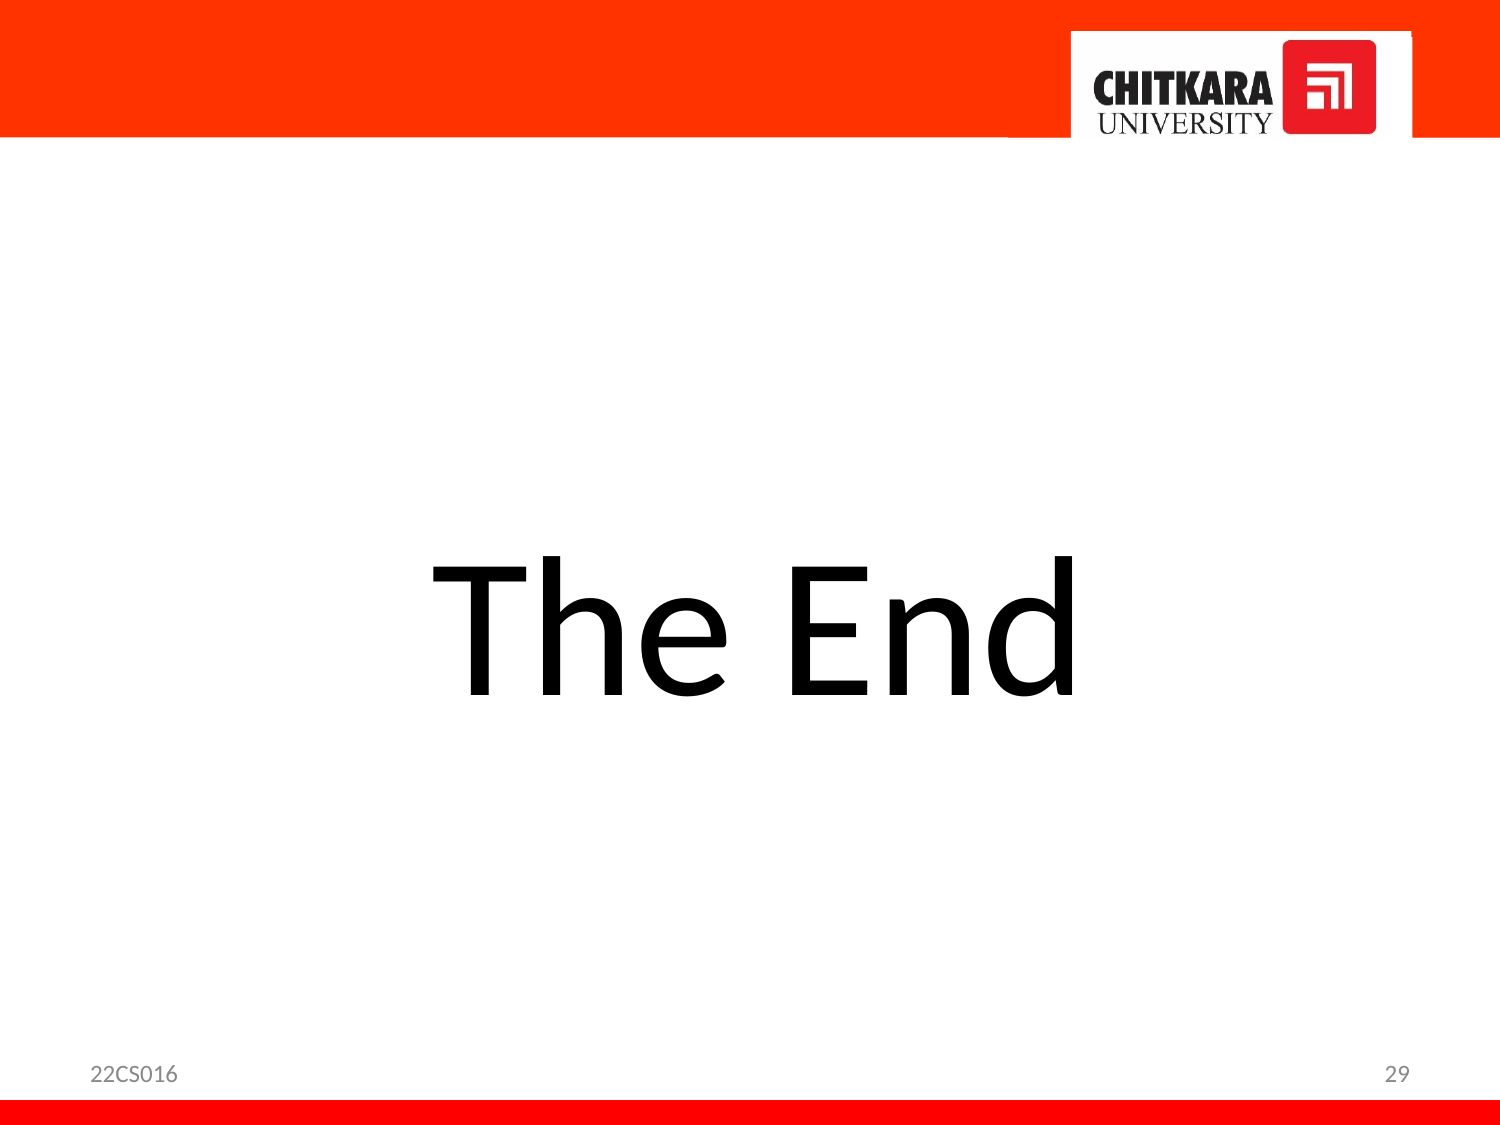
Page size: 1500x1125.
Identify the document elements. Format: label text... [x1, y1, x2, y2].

slide_number 29 [1074, 1042, 1425, 1103]
slide_number 22CS016 [75, 1042, 425, 1103]
picture [1074, 37, 1391, 138]
list The End [75, 224, 1425, 968]
